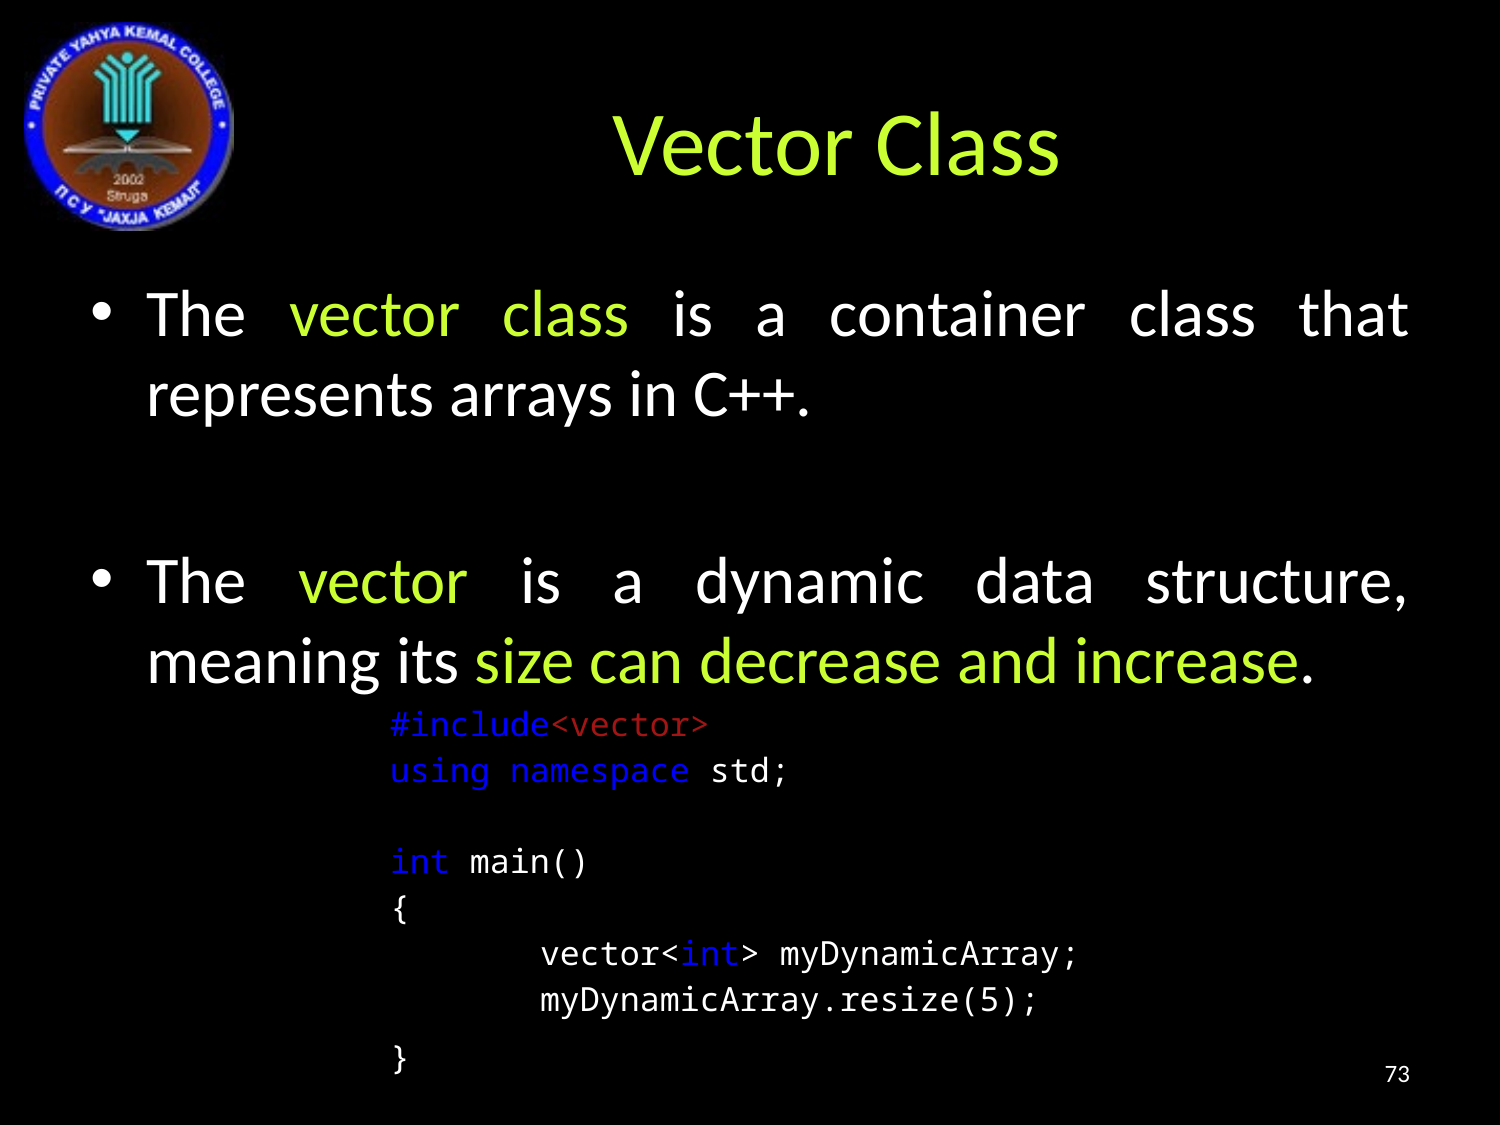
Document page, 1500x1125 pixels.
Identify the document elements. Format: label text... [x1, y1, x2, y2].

picture [24, 21, 234, 231]
title Vector Class [249, 45, 1425, 233]
slide_number 73 [1074, 1042, 1425, 1103]
list The vector class is a container class that represents arrays in C++. The vector is a dynamic data structure, meaning its size can decrease and increase. #include<vector> using namespace std; int main() { vector<int> myDynamicArray; myDynamicArray.resize(5); } [75, 262, 1425, 1100]
